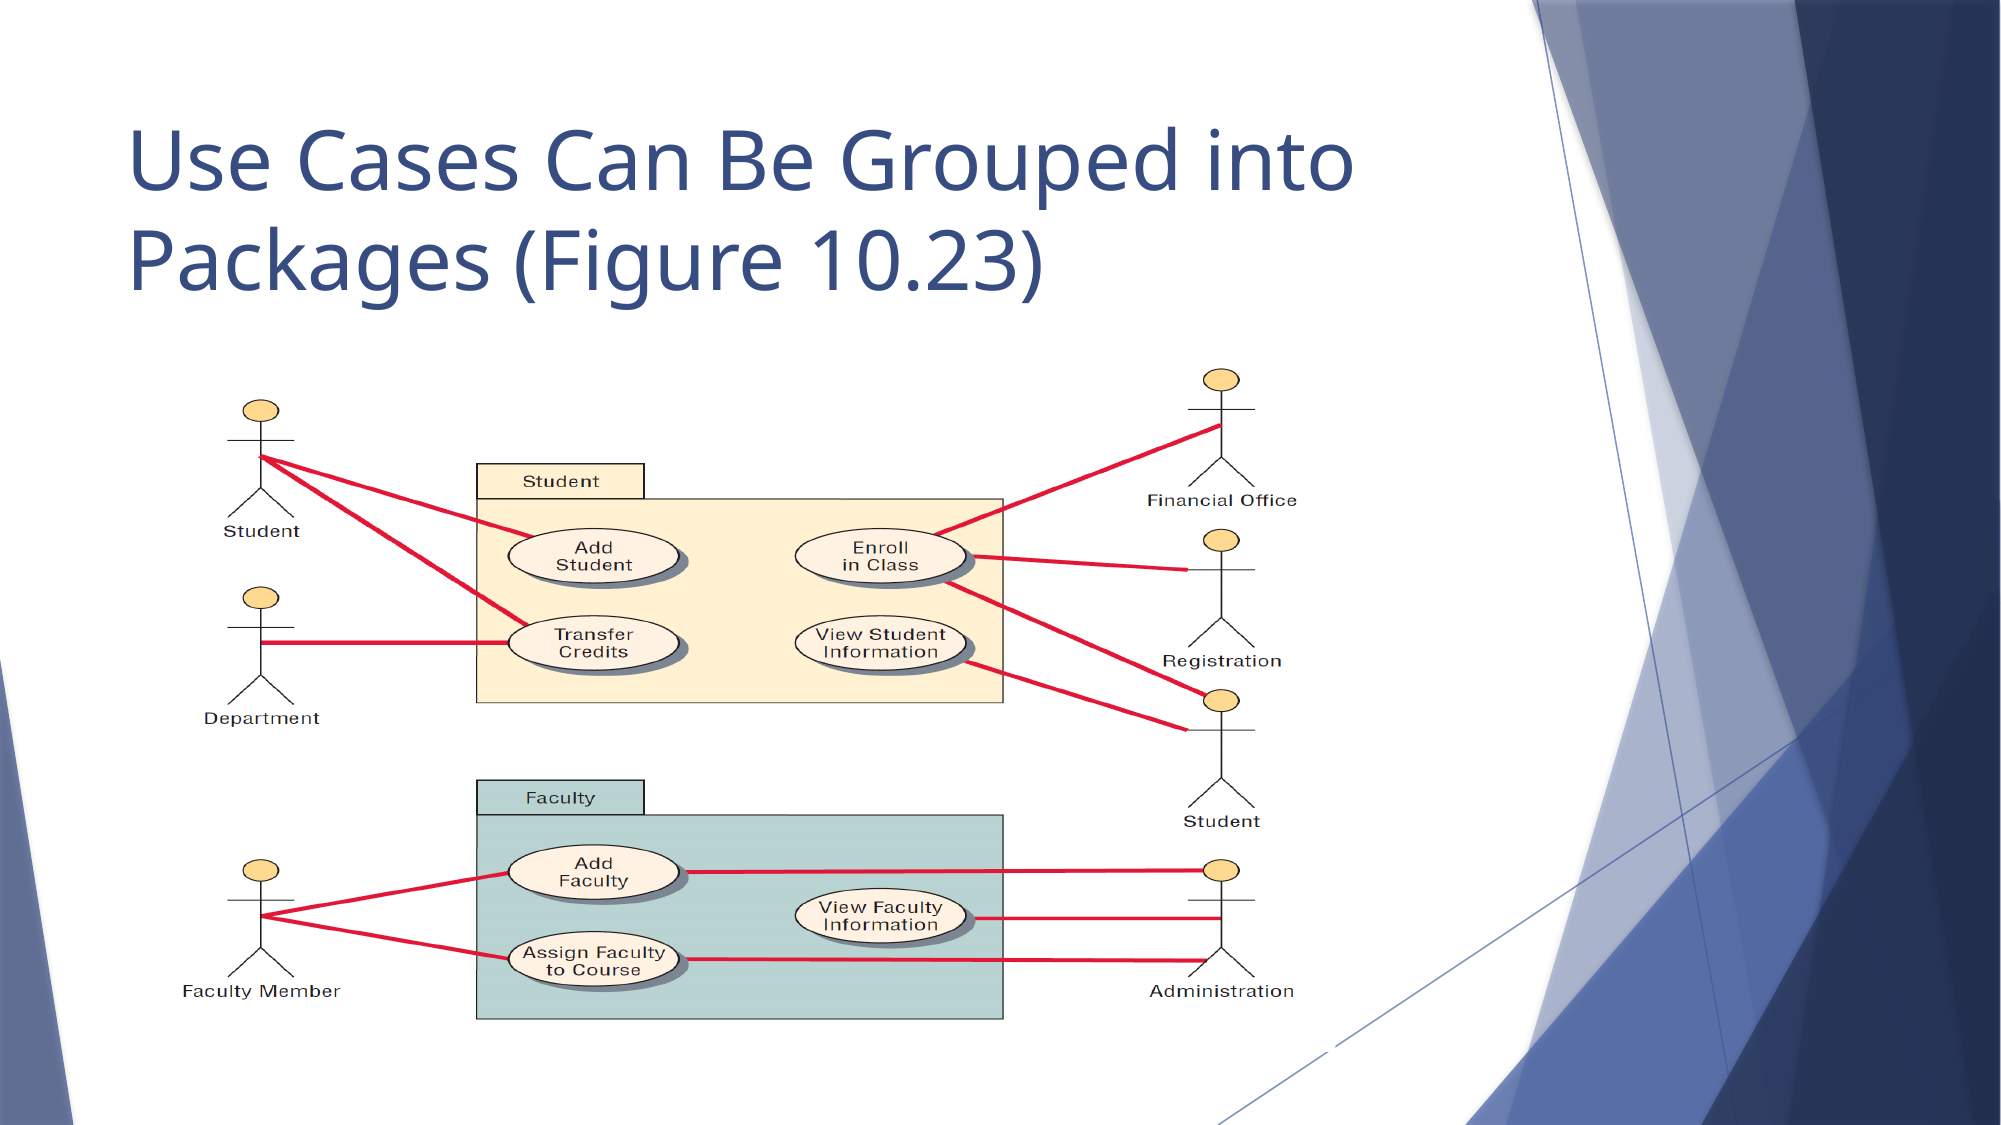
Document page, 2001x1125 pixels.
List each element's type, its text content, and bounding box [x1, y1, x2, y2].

title Use Cases Can Be Grouped into Packages (Figure 10.23) [111, 99, 1522, 317]
picture [91, 311, 1336, 1052]
